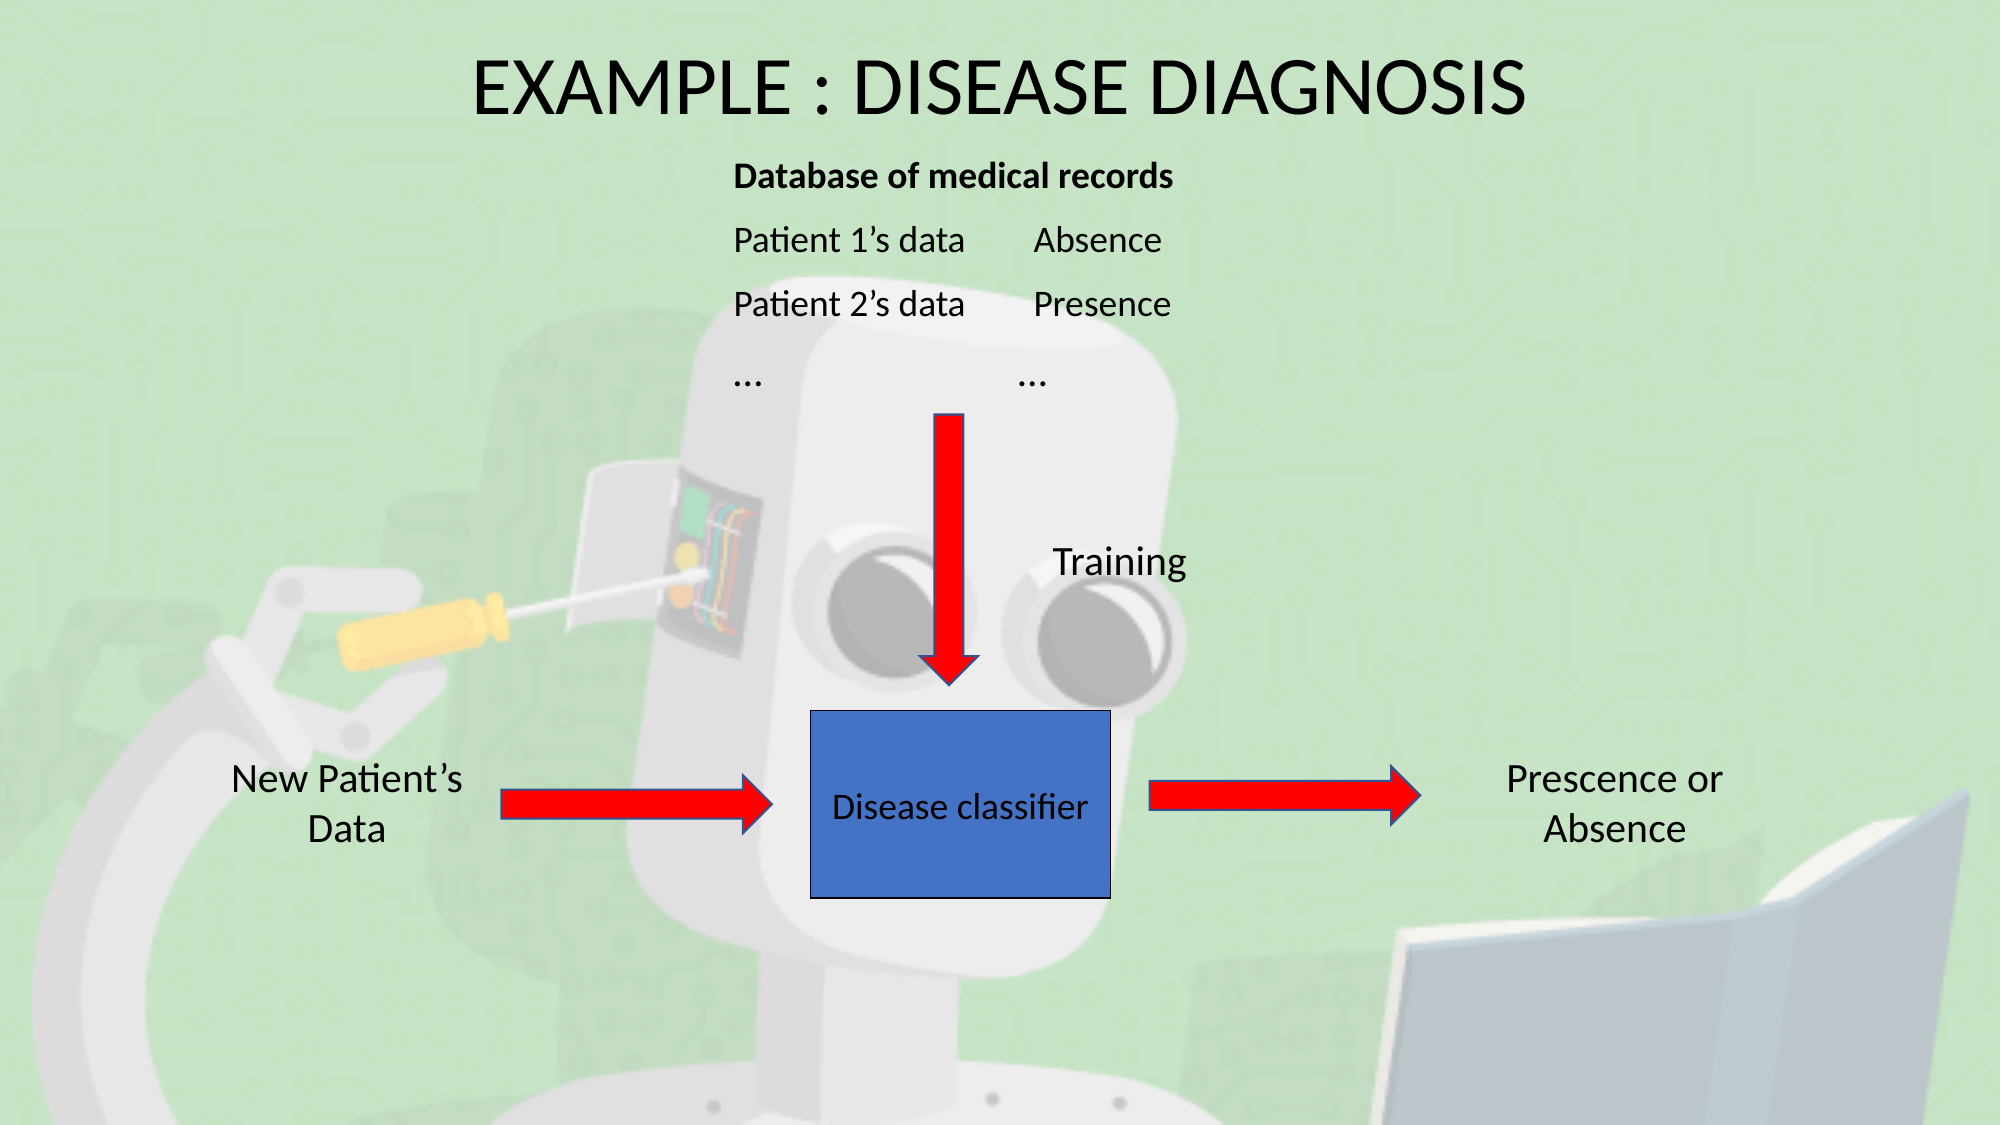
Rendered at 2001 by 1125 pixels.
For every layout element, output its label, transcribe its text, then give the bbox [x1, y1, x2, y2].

text_box New Patient’s Data [211, 743, 333, 859]
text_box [333, 117, 1667, 1007]
text_box EXAMPLE : DISEASE DIAGNOSIS [97, 24, 1902, 139]
text_box Prescence or Absence [1667, 743, 1774, 859]
